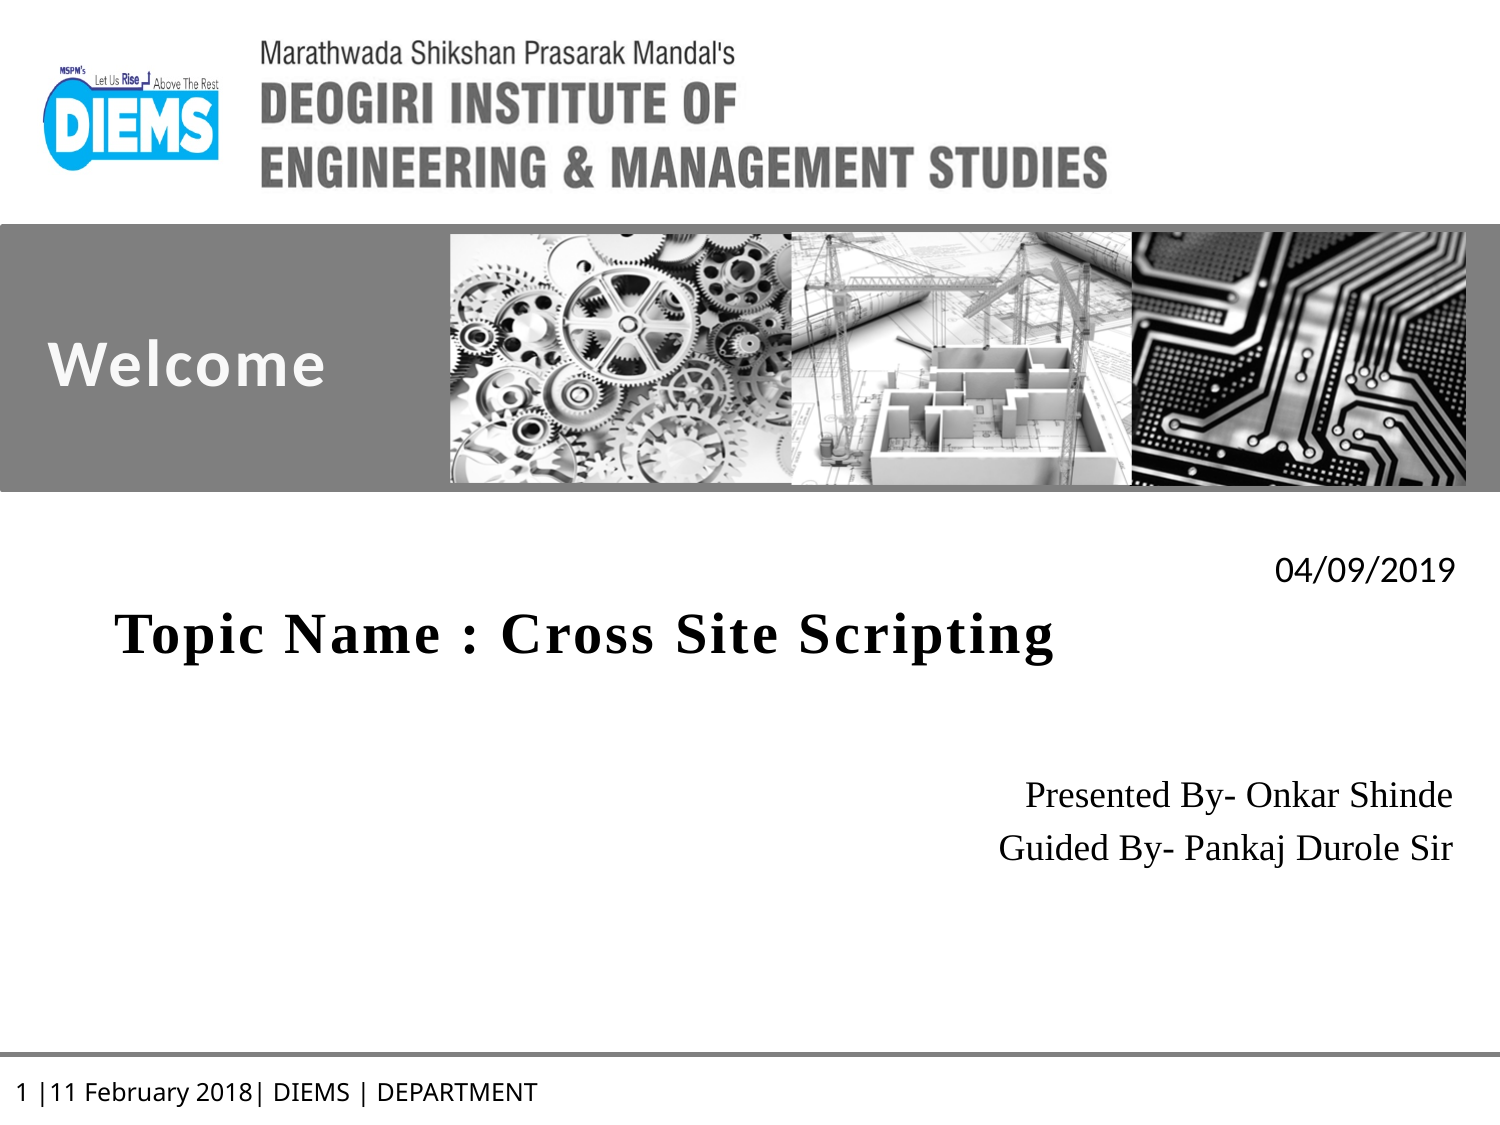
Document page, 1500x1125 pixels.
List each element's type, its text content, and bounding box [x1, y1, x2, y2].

text_box Topic Name : Cross Site Scripting [99, 587, 1471, 800]
text_box Welcome [32, 312, 450, 413]
picture [37, 54, 225, 175]
picture [0, 224, 1500, 492]
text_box 04/09/2019 [1187, 537, 1471, 587]
picture [249, 12, 1210, 194]
text_box Presented By- Onkar Shinde Guided By- Pankaj Durole Sir [593, 762, 1469, 1013]
